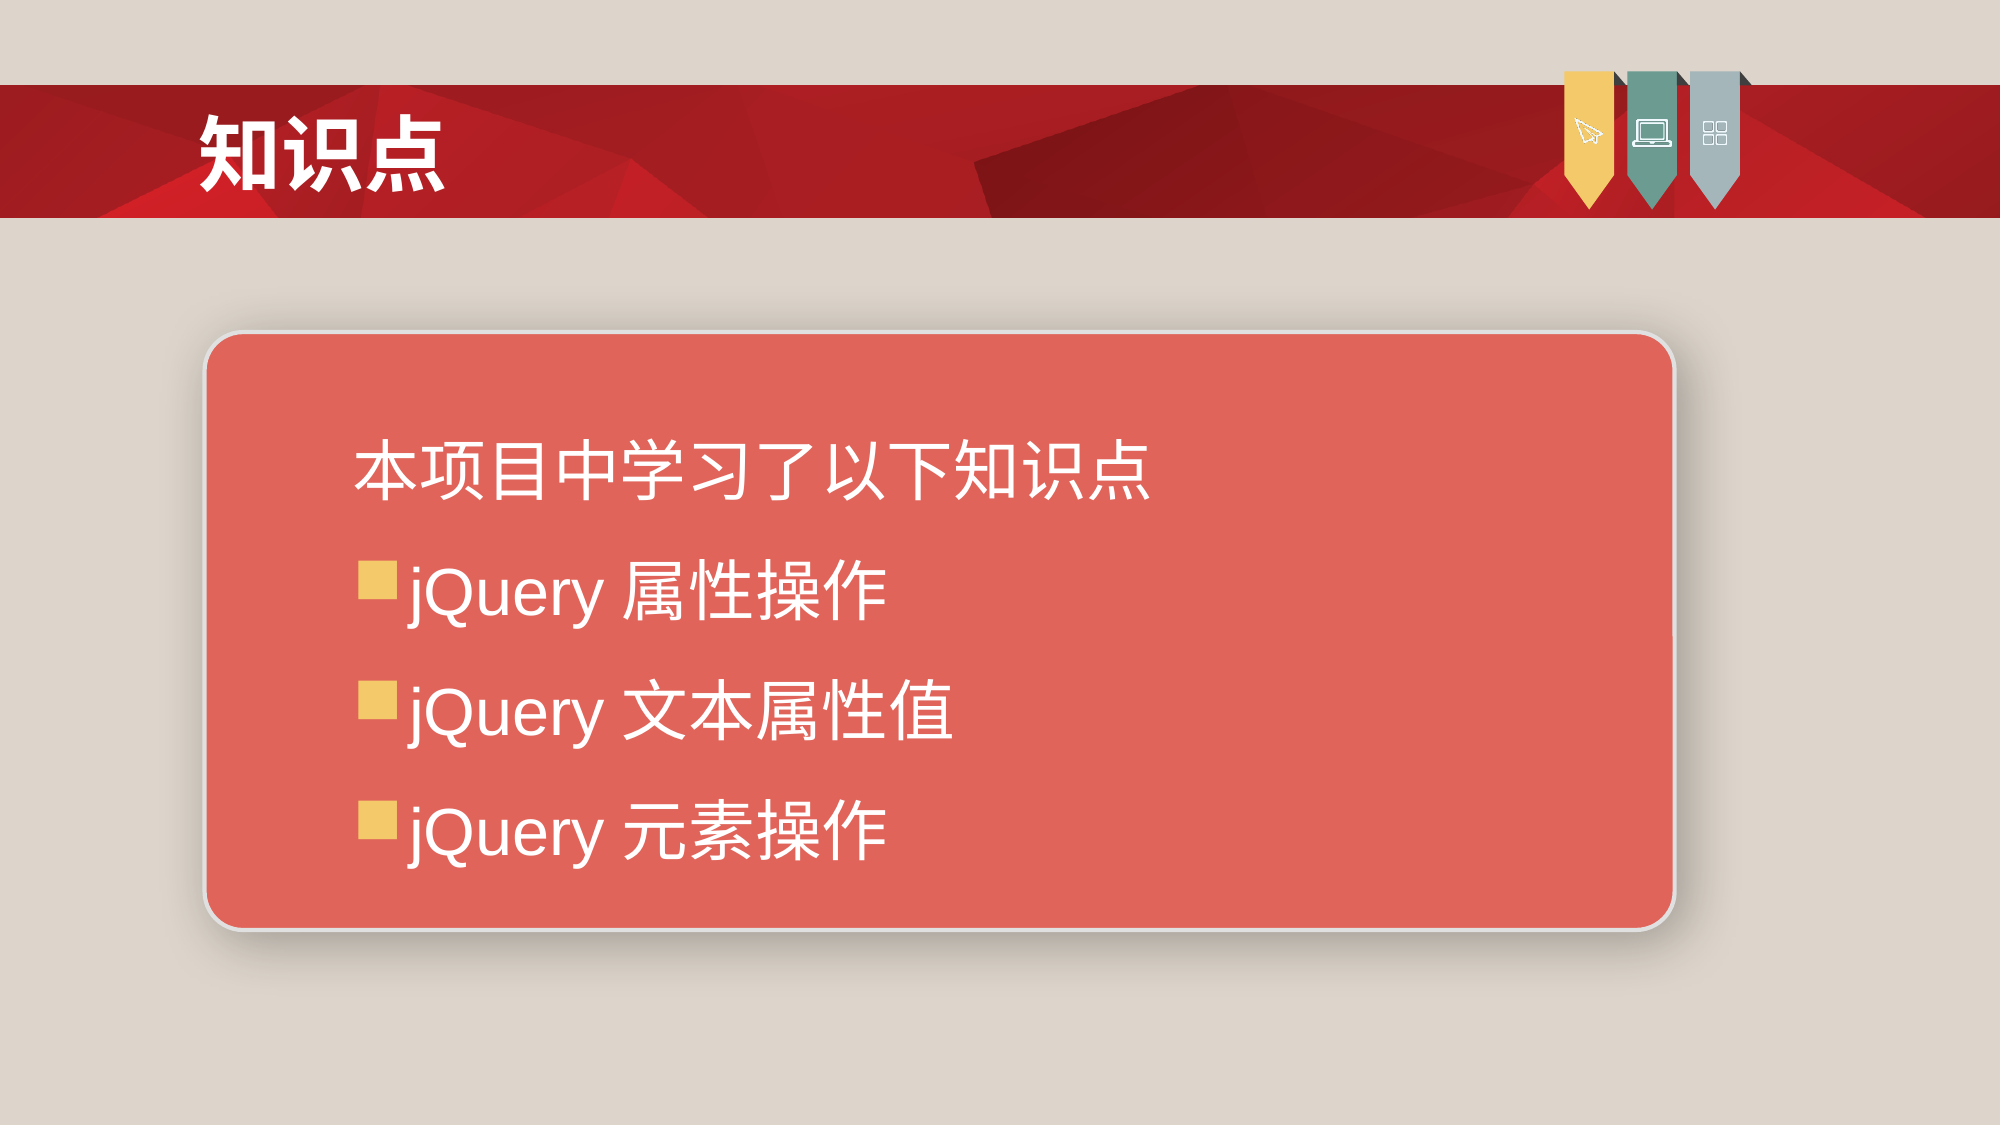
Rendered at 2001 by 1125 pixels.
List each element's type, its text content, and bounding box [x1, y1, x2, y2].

text_box [204, 332, 1675, 931]
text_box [0, 71, 2000, 218]
text_box 本项目中学习了以下知识点 jQuery属性操作 jQuery文本属性值 jQuery元素操作 [338, 381, 1627, 876]
